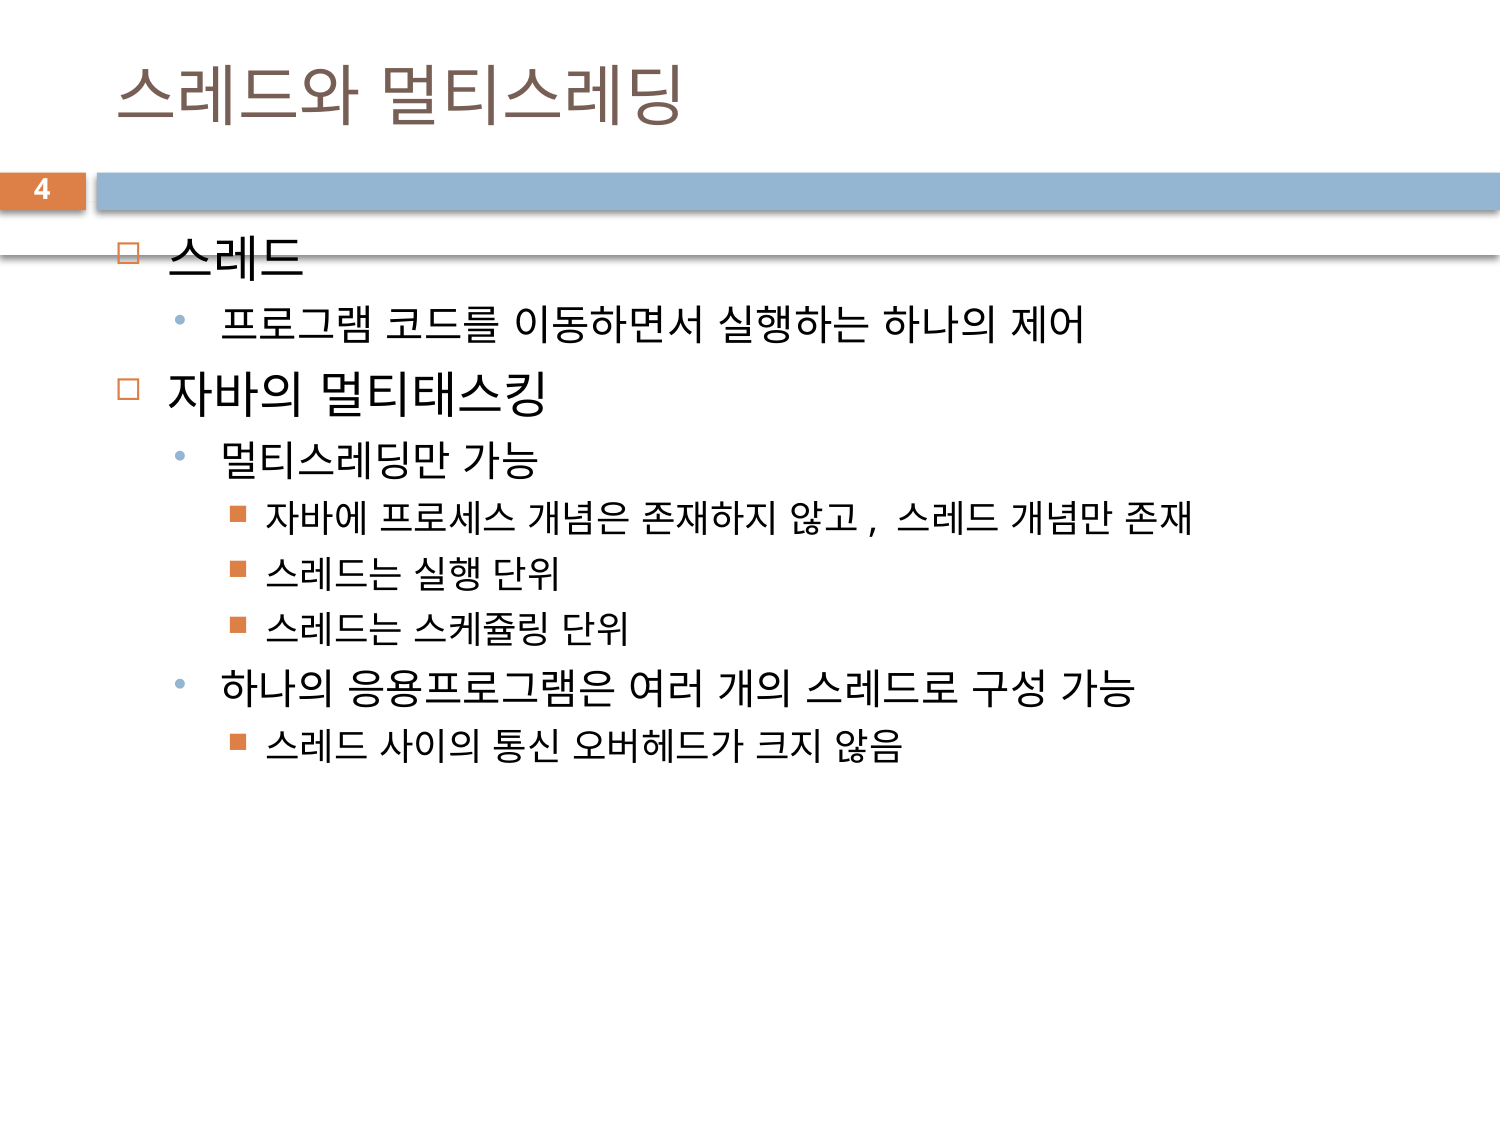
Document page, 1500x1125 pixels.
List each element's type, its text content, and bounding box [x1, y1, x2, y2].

slide_number 4 [0, 170, 87, 211]
list 스레드 프로그램 코드를 이동하면서 실행하는 하나의 제어 자바의 멀티태스킹 멀티스레딩만 가능 자바에 프로세스 개념은 존재하지 않고, 스레드 개념만 존재 스레드는 실행 단위 스레드는 스케쥴링 단위 하나의 응용프로그램은 여러 개의 스레드로 구성 가능 스레드 사이의 통신 오버헤드가 크지 않음 [100, 219, 1438, 1047]
title 스레드와 멀티스레딩 [100, 37, 1438, 149]
